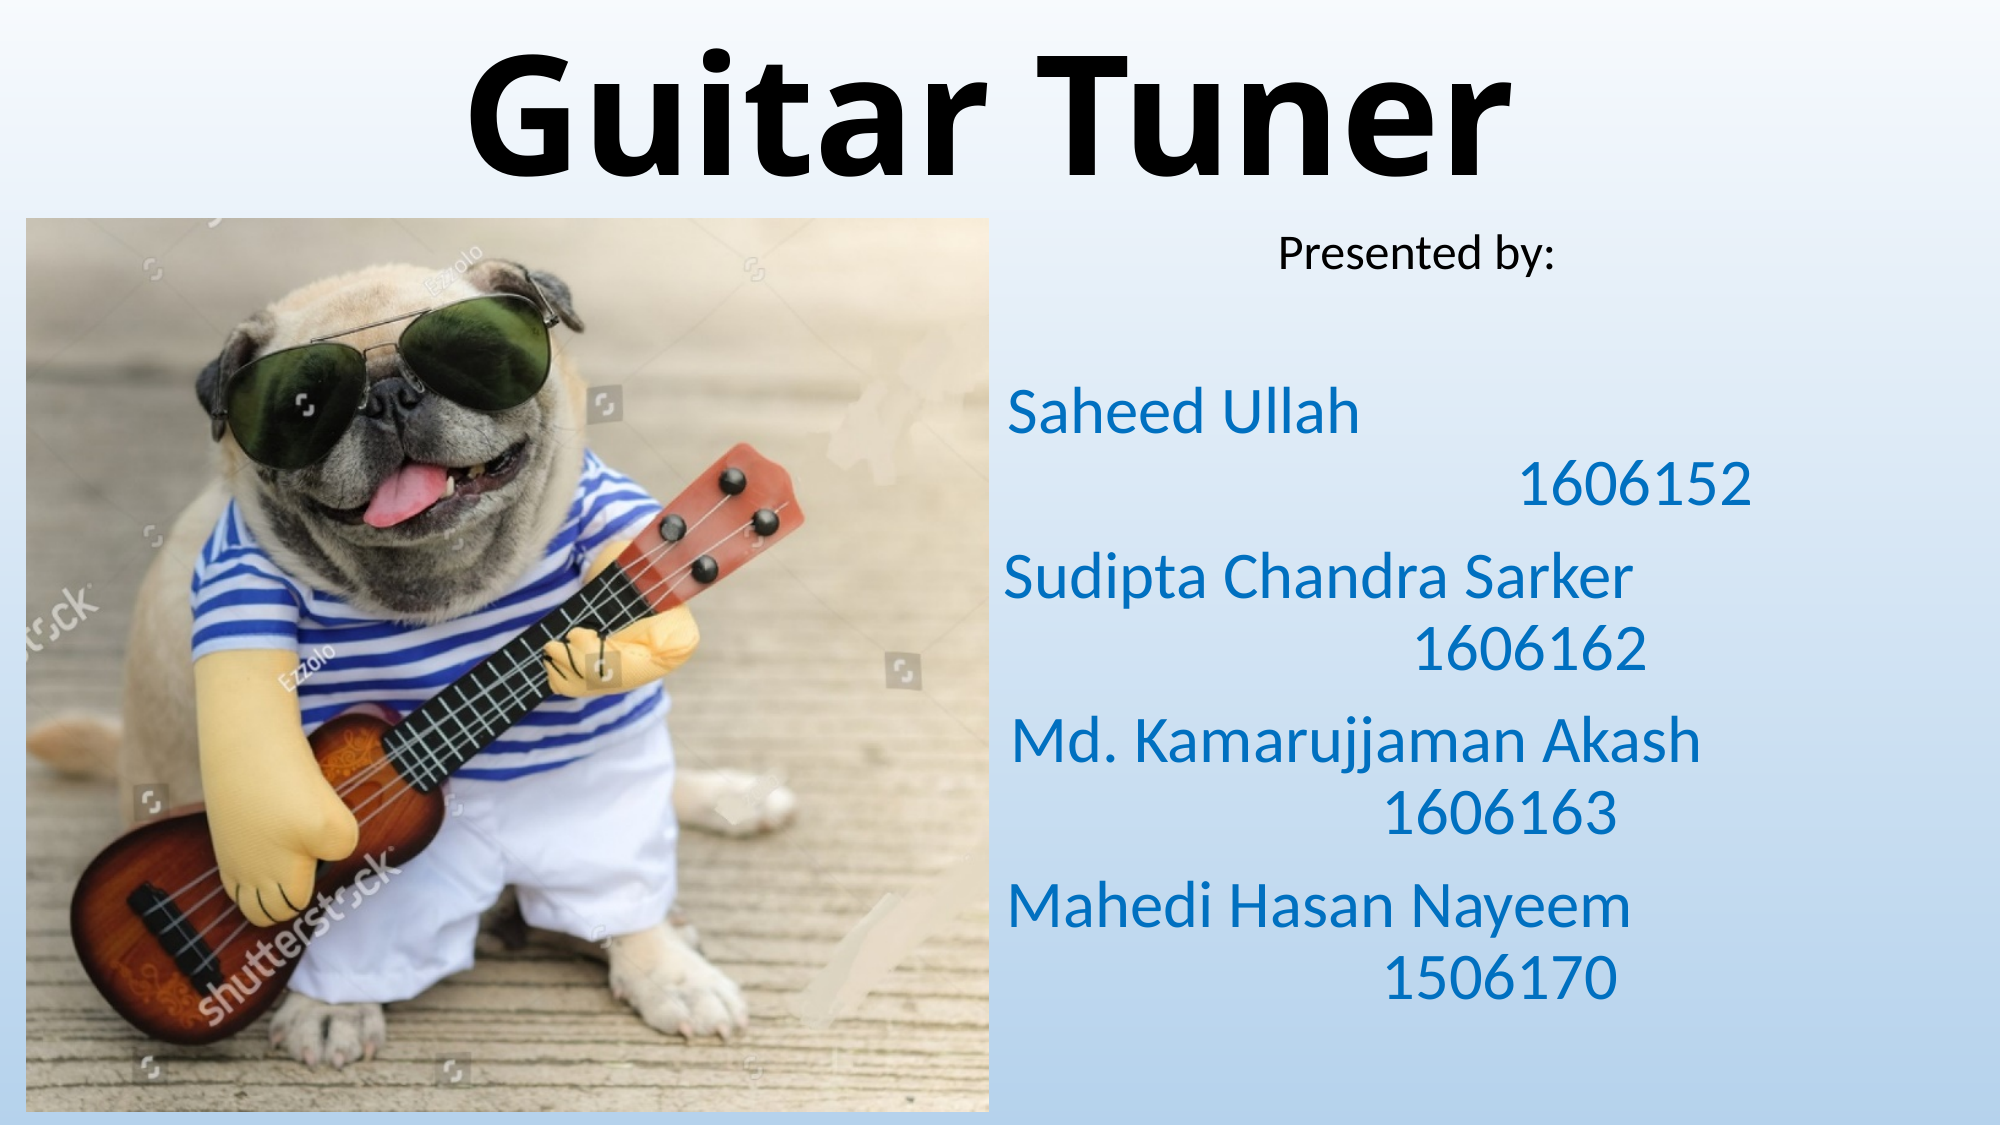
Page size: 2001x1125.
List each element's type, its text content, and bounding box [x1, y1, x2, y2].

picture [26, 218, 989, 1112]
title Guitar Tuner [238, 0, 1739, 218]
subtitle Presented by: Saheed Ullah 1606152 Sudipta Chandra Sarker 1606162 Md. Kamarujjaman Akash 1606163 Mahedi Hasan Nayeem 1506170 [989, 218, 1846, 1112]
